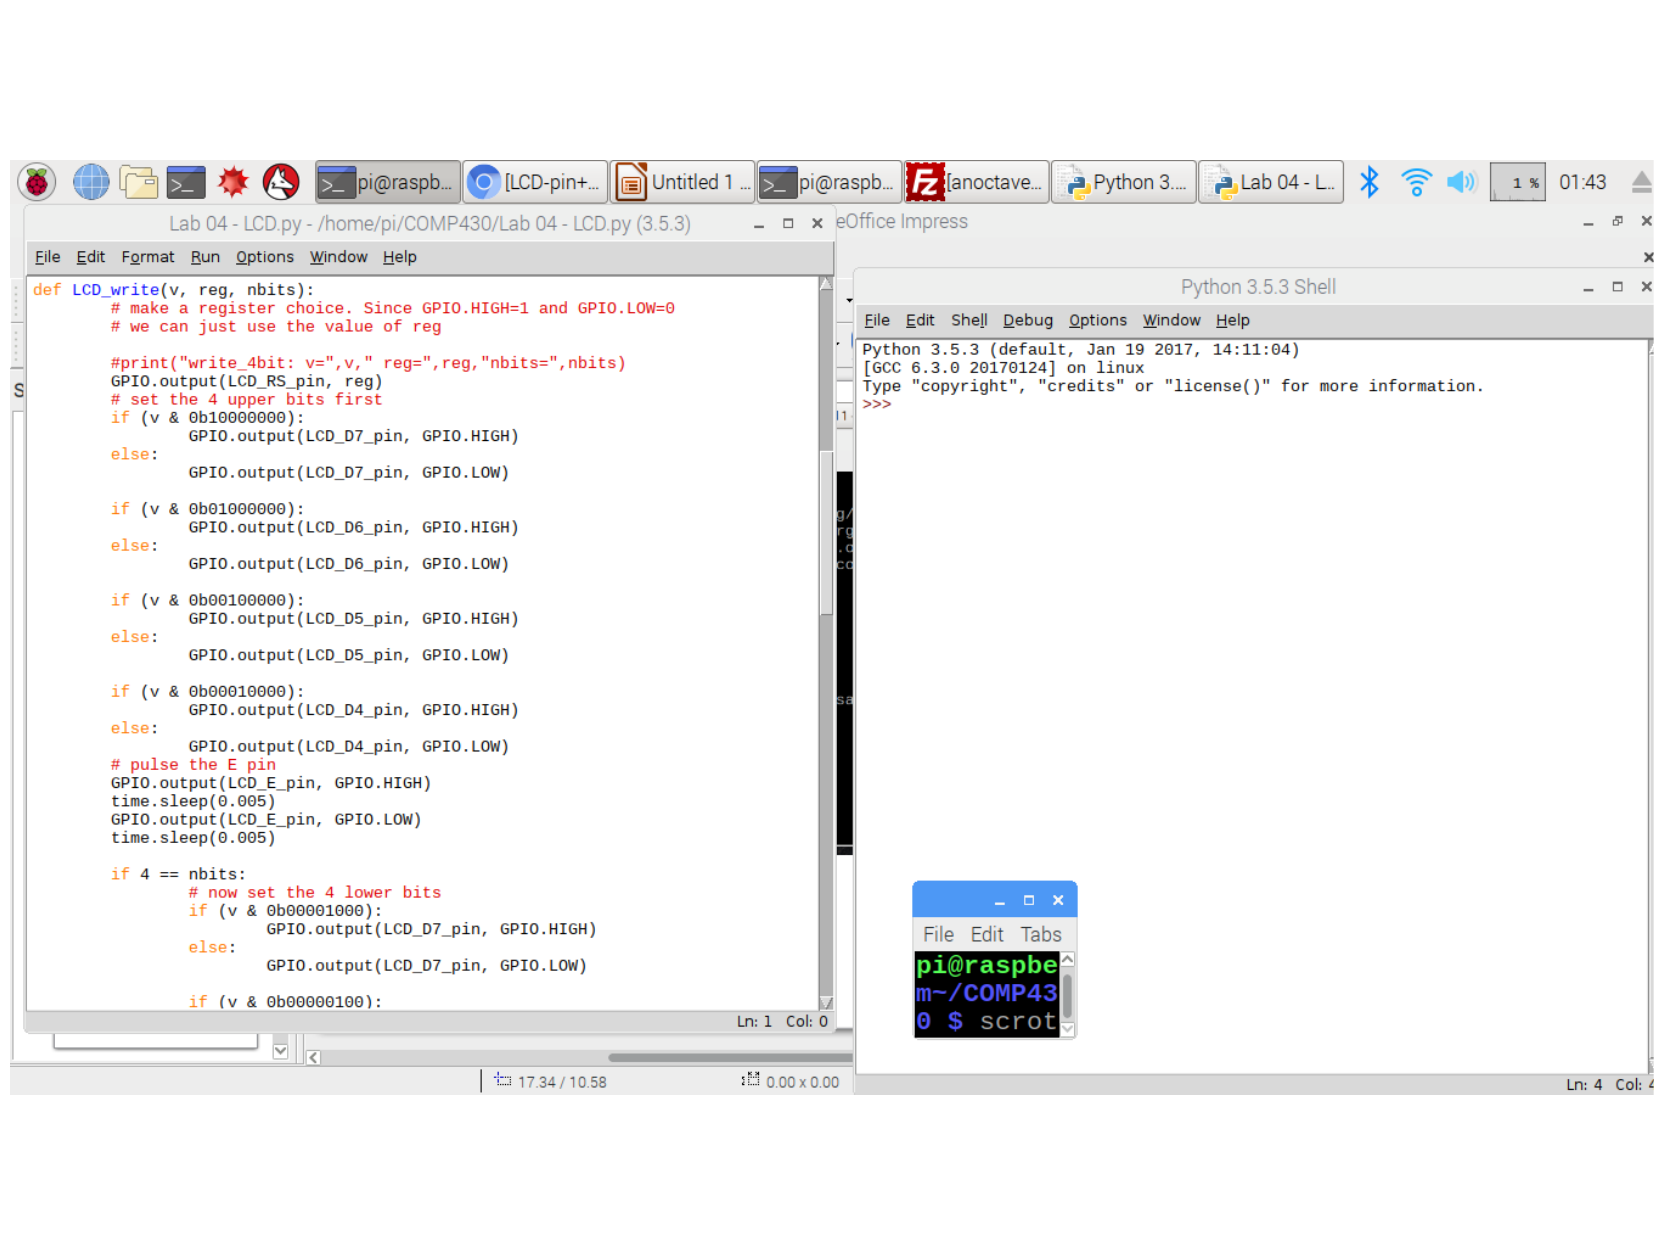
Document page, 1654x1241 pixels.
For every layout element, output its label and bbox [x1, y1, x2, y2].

picture [10, 160, 1654, 1095]
